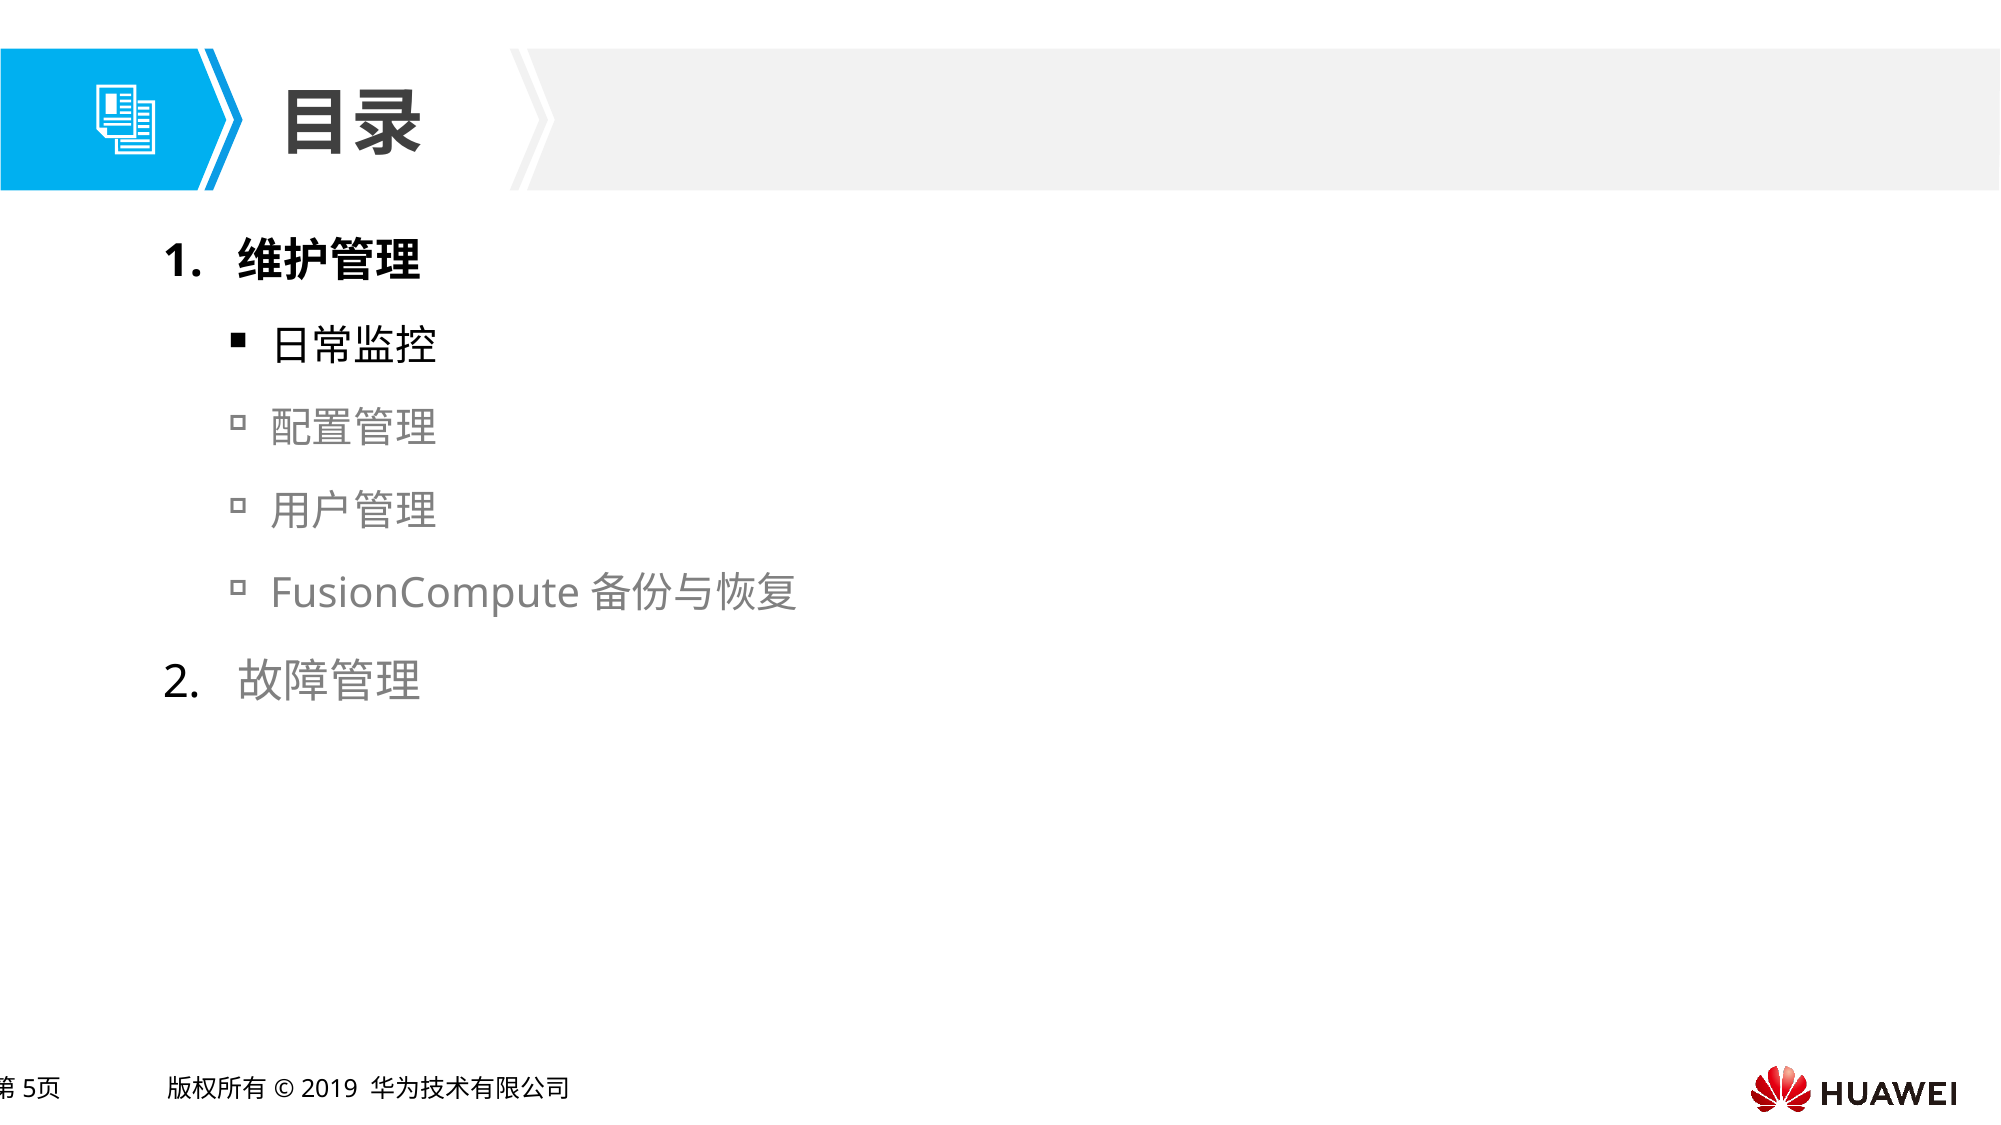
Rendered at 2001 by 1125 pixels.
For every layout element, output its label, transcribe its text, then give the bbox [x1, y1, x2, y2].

list 维护管理 日常监控 配置管理 用户管理 FusionCompute备份与恢复 故障管理 [149, 202, 1882, 971]
picture [1751, 1066, 1956, 1112]
